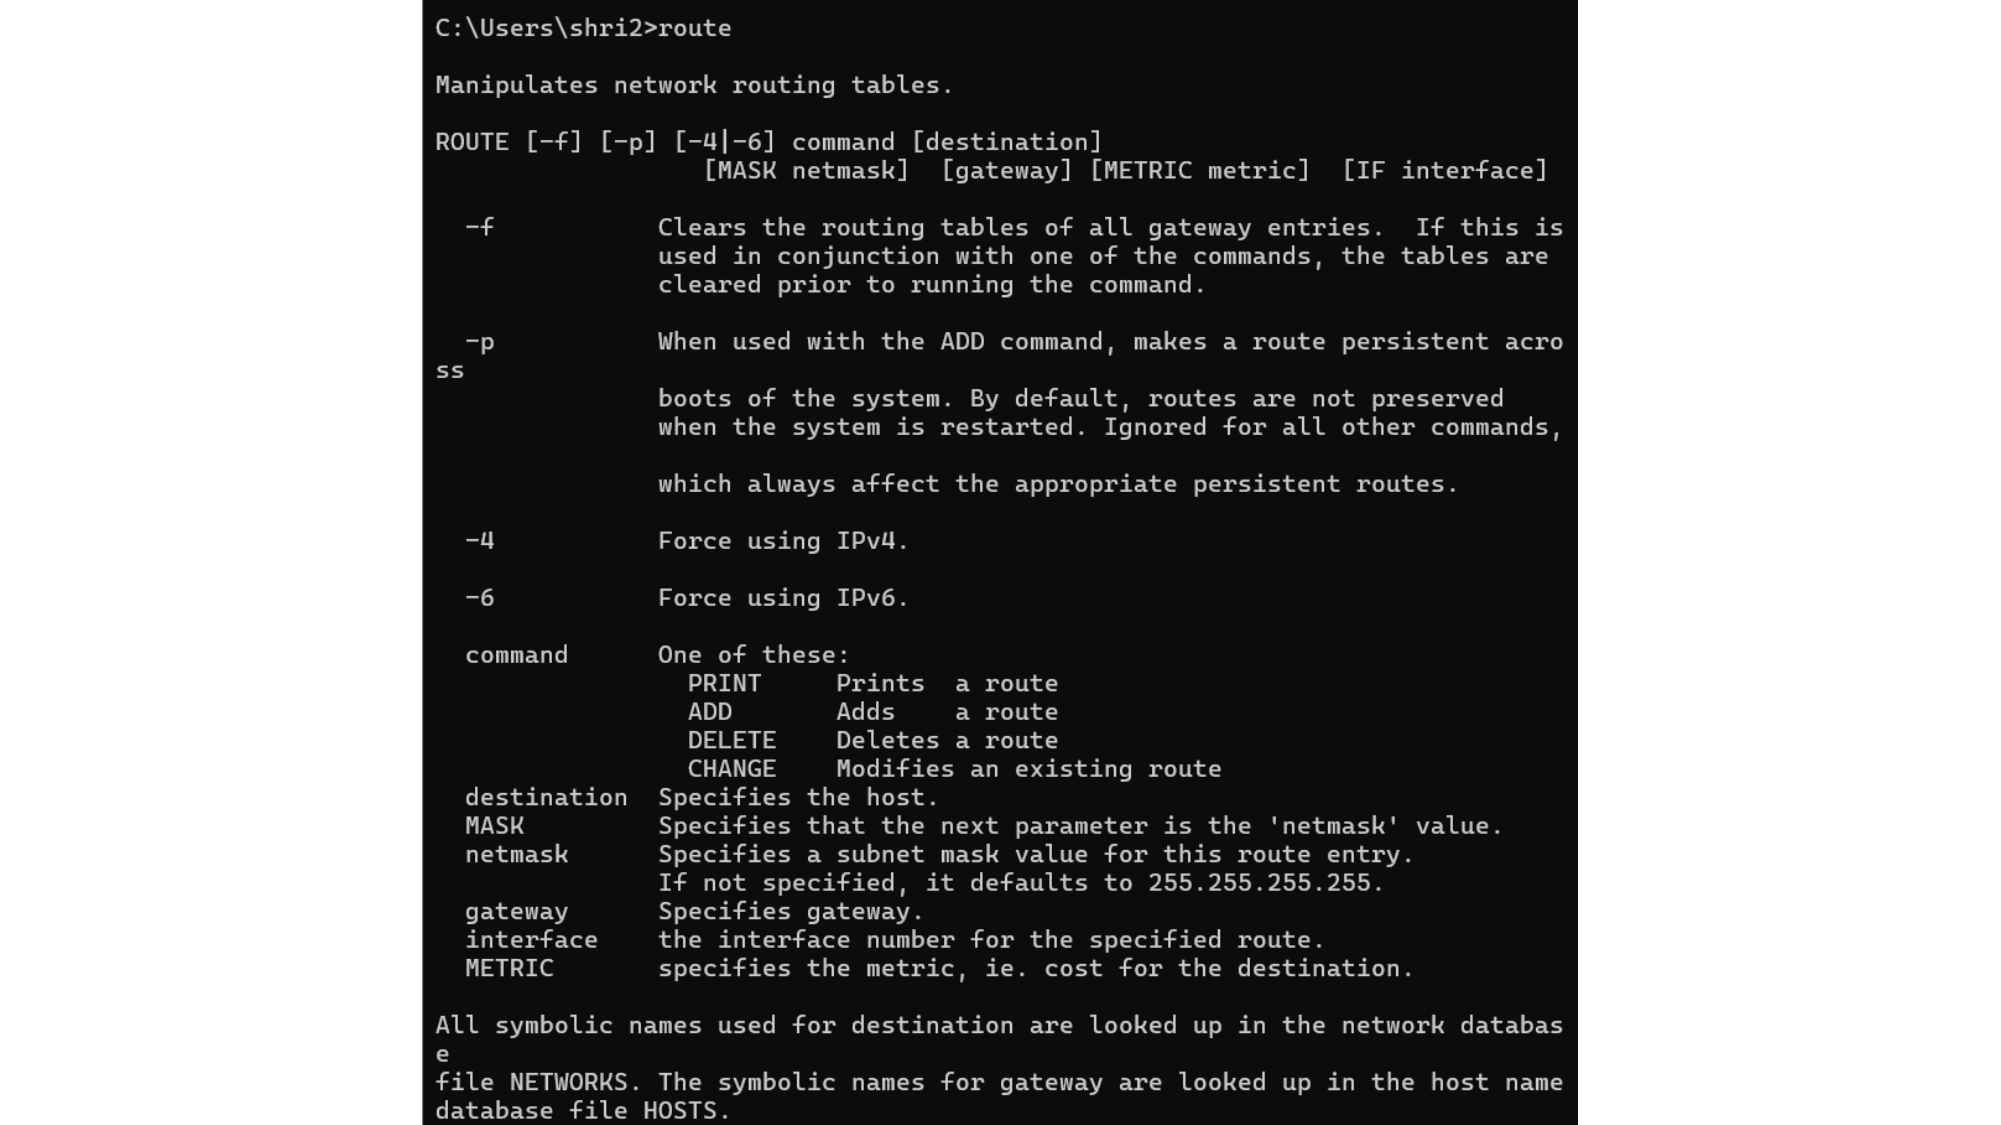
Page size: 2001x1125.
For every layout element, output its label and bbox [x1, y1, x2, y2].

picture [421, 0, 1578, 1125]
